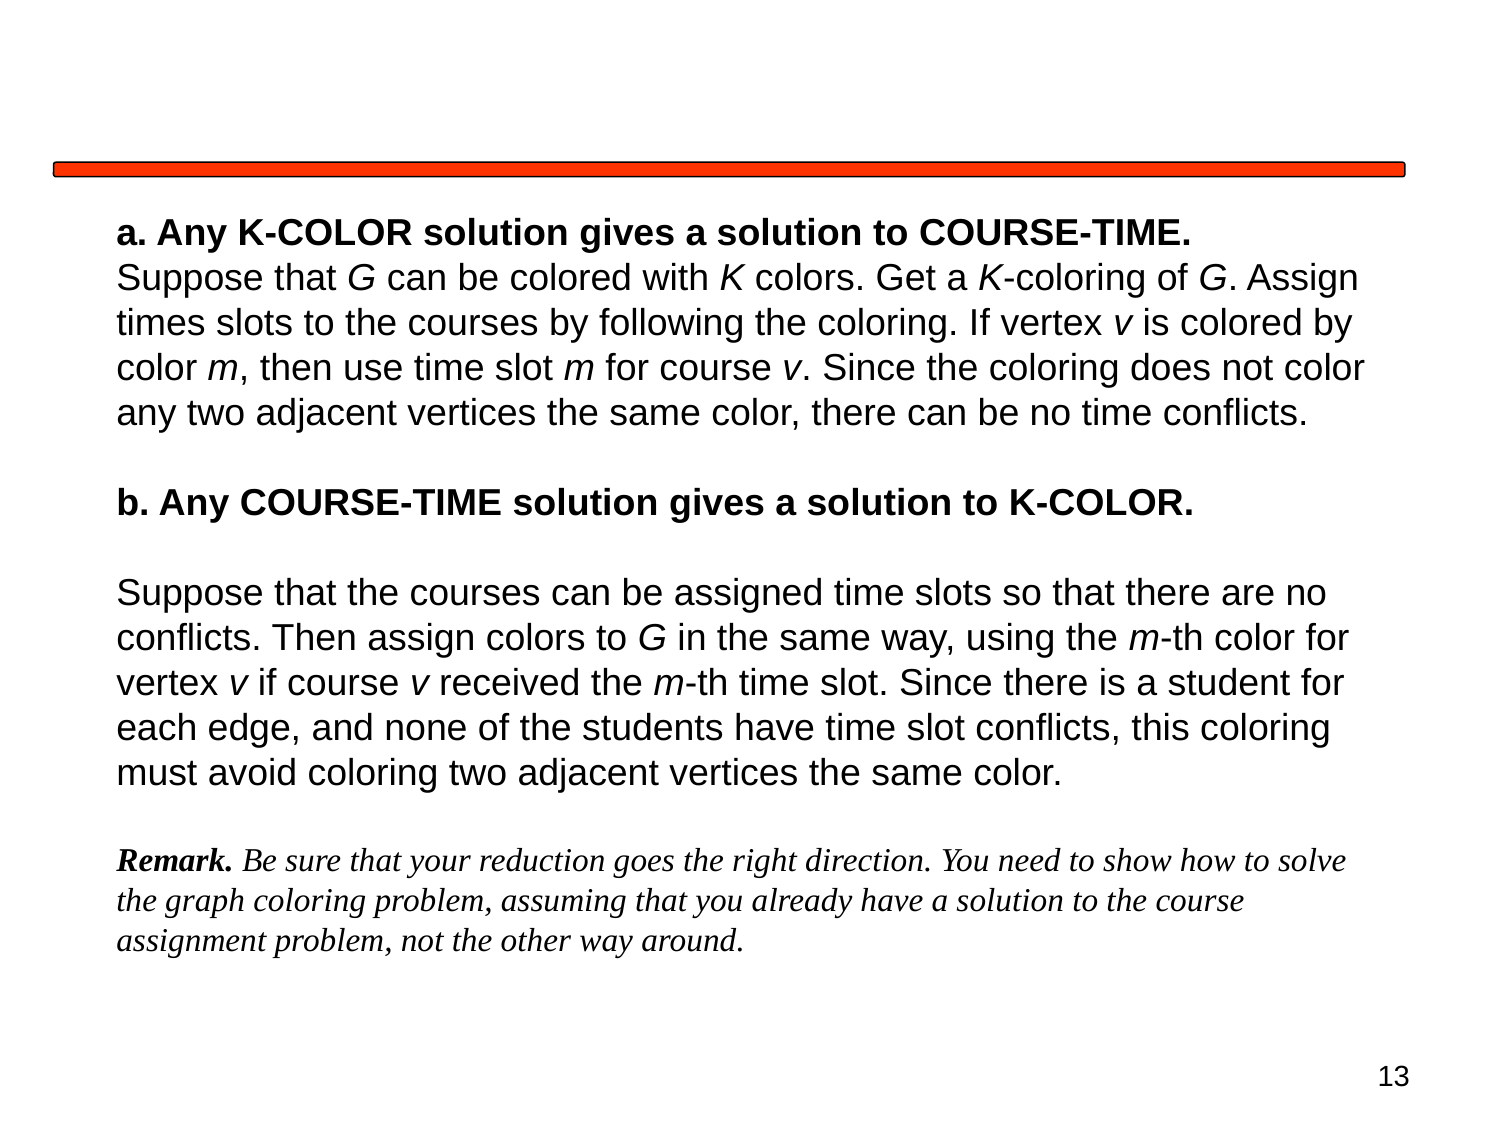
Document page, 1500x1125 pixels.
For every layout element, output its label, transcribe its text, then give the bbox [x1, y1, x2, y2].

text_box a. Any K-COLOR solution gives a solution to COURSE-TIME. Suppose that G can be colored with K colors. Get a K-coloring of G. Assign times slots to the courses by following the coloring. If vertex v is colored by color m, then use time slot m for course v. Since the coloring does not color any two adjacent vertices the same color, there can be no time conflicts. b. Any COURSE-TIME solution gives a solution to K-COLOR. Suppose that the courses can be assigned time slots so that there are no conflicts. Then assign colors to G in the same way, using the m-th color for vertex v if course v received the m-th time slot. Since there is a student for each edge, and none of the students have time slot conflicts, this coloring must avoid coloring two adjacent vertices the same color. Remark. Be sure that your reduction goes the right direction. You need to show how to solve the graph coloring problem, assuming that you already have a solution to the course assignment problem, not the other way around. [101, 201, 1389, 966]
slide_number 13 [1074, 1049, 1425, 1103]
